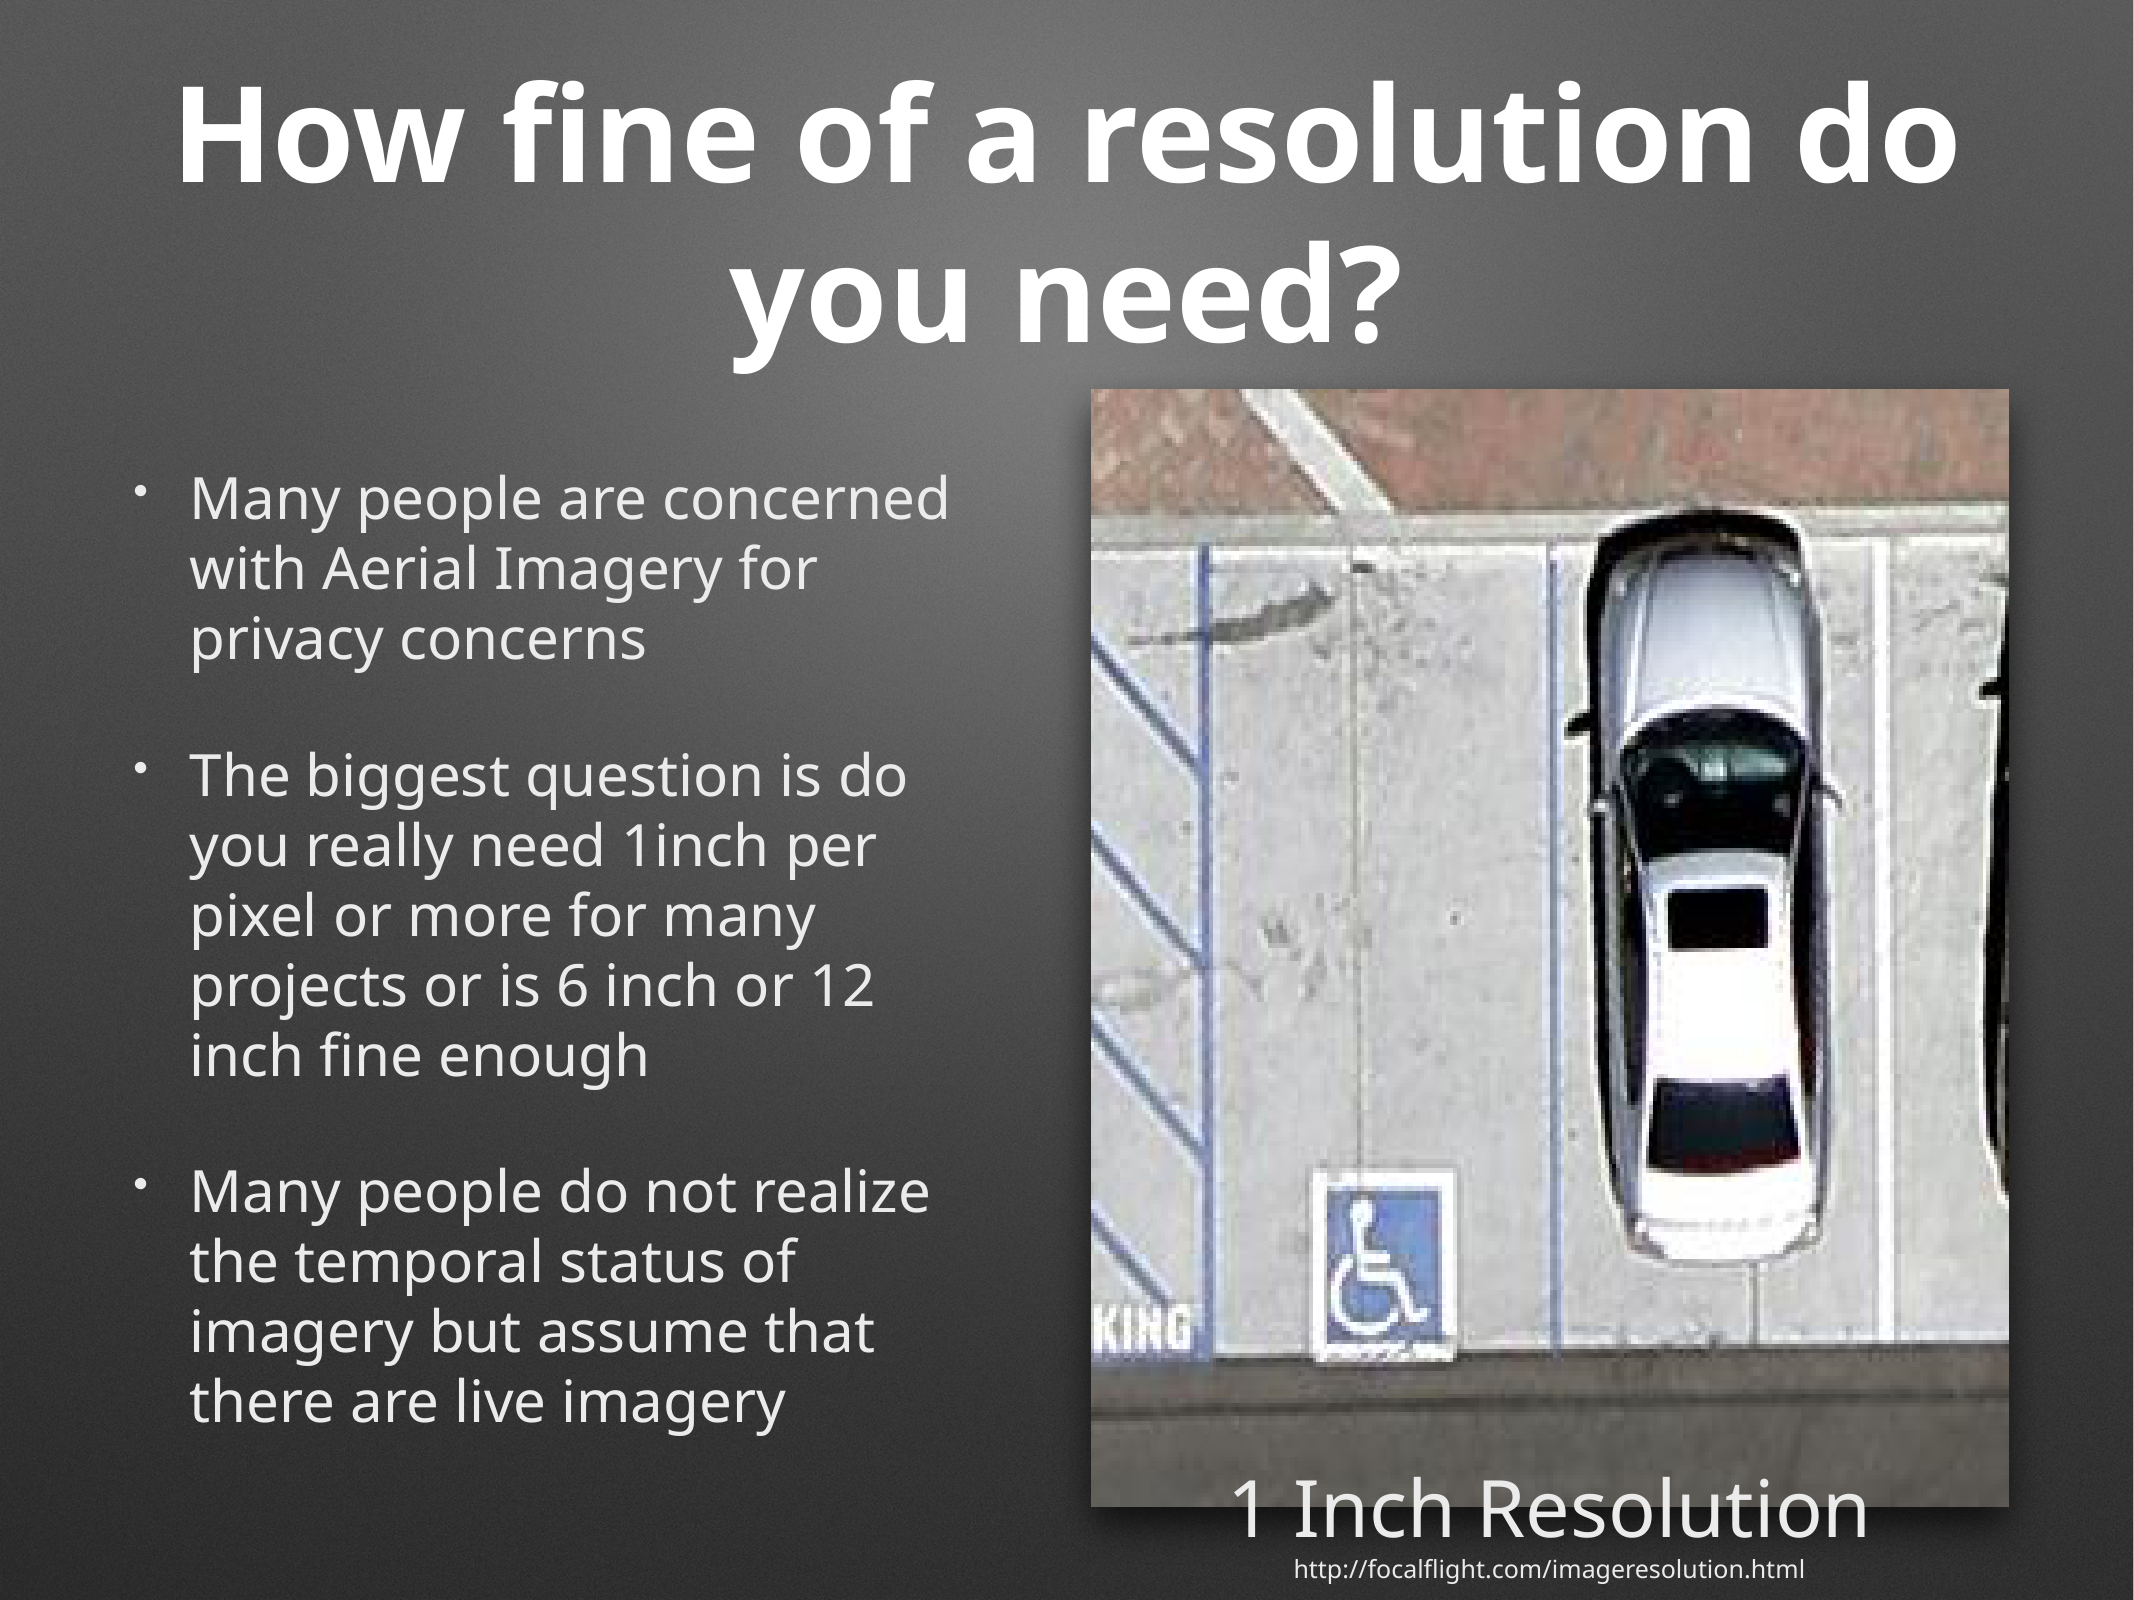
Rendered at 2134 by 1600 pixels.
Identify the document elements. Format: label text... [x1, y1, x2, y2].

picture [0, 0, 2134, 1600]
title How fine of a resolution do you need? [124, 32, 2009, 386]
text_box 1 Inch Resolution [1219, 1517, 1881, 1562]
list Many people are concerned with Aerial Imagery for privacy concerns The biggest question is do you really need 1inch per pixel or more for many projects or is 6 inch or 12 inch fine enough Many people do not realize the temporal status of imagery but assume that there are live imagery [124, 389, 1009, 1507]
text_box http://focalflight.com/imageresolution.html [1285, 1545, 1815, 1592]
